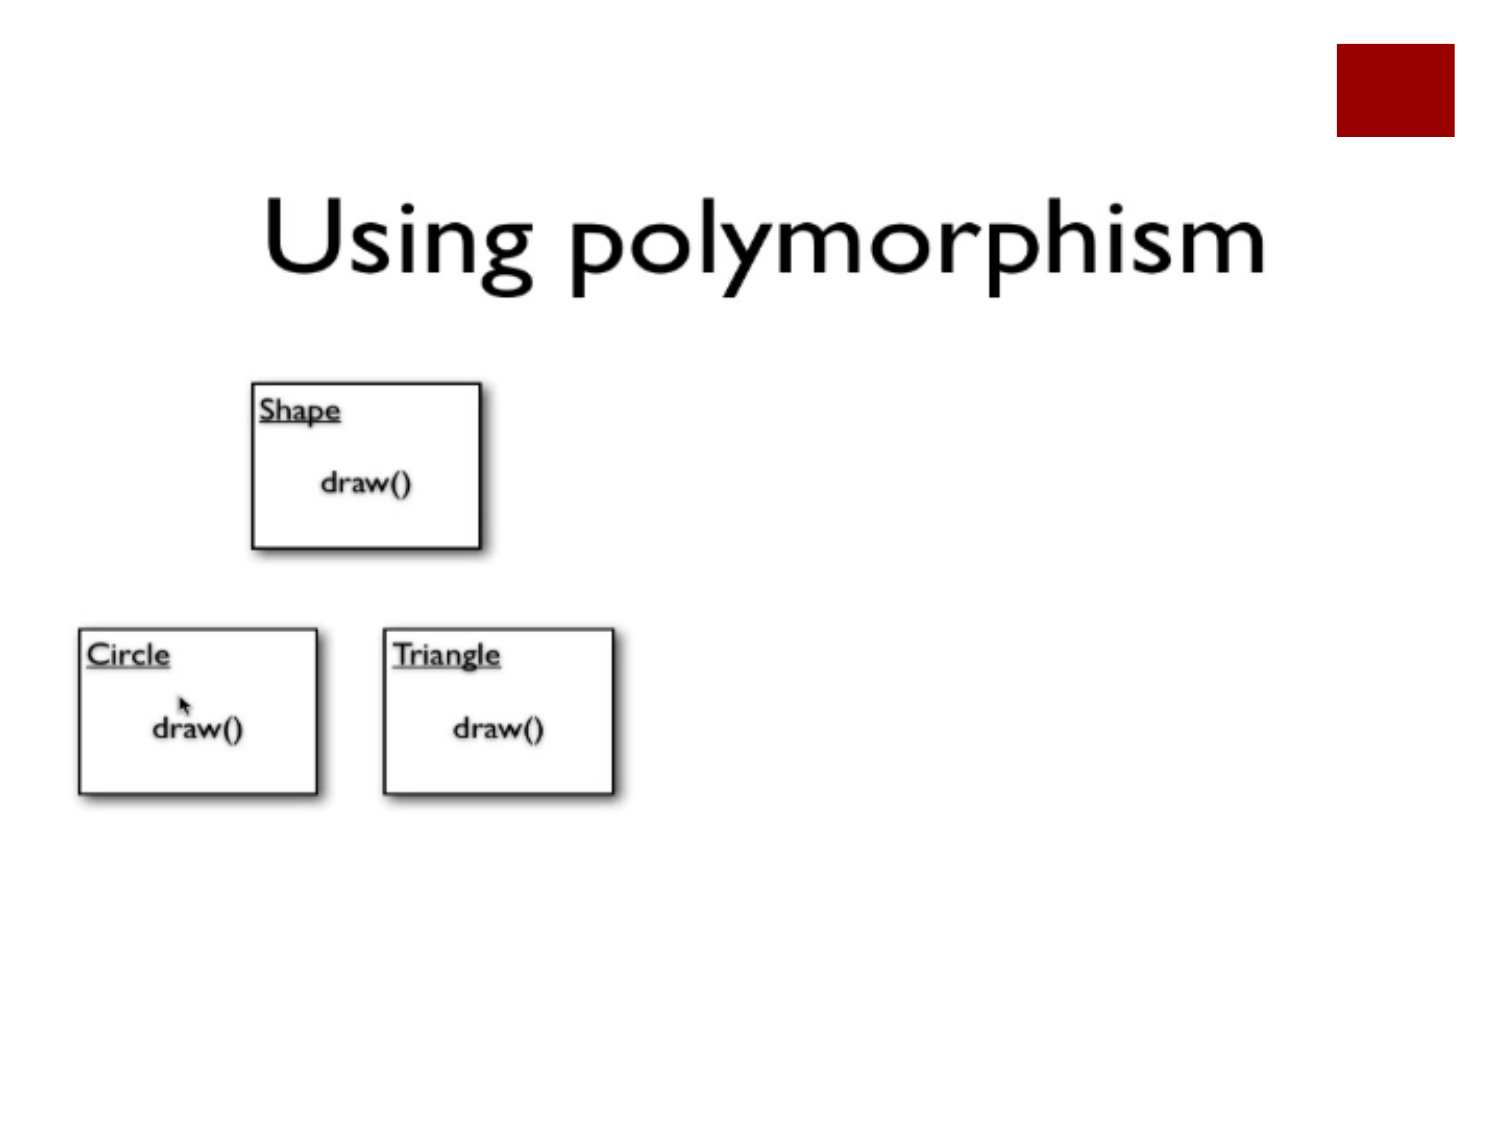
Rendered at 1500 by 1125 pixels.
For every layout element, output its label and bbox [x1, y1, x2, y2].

picture [39, 154, 1461, 1014]
